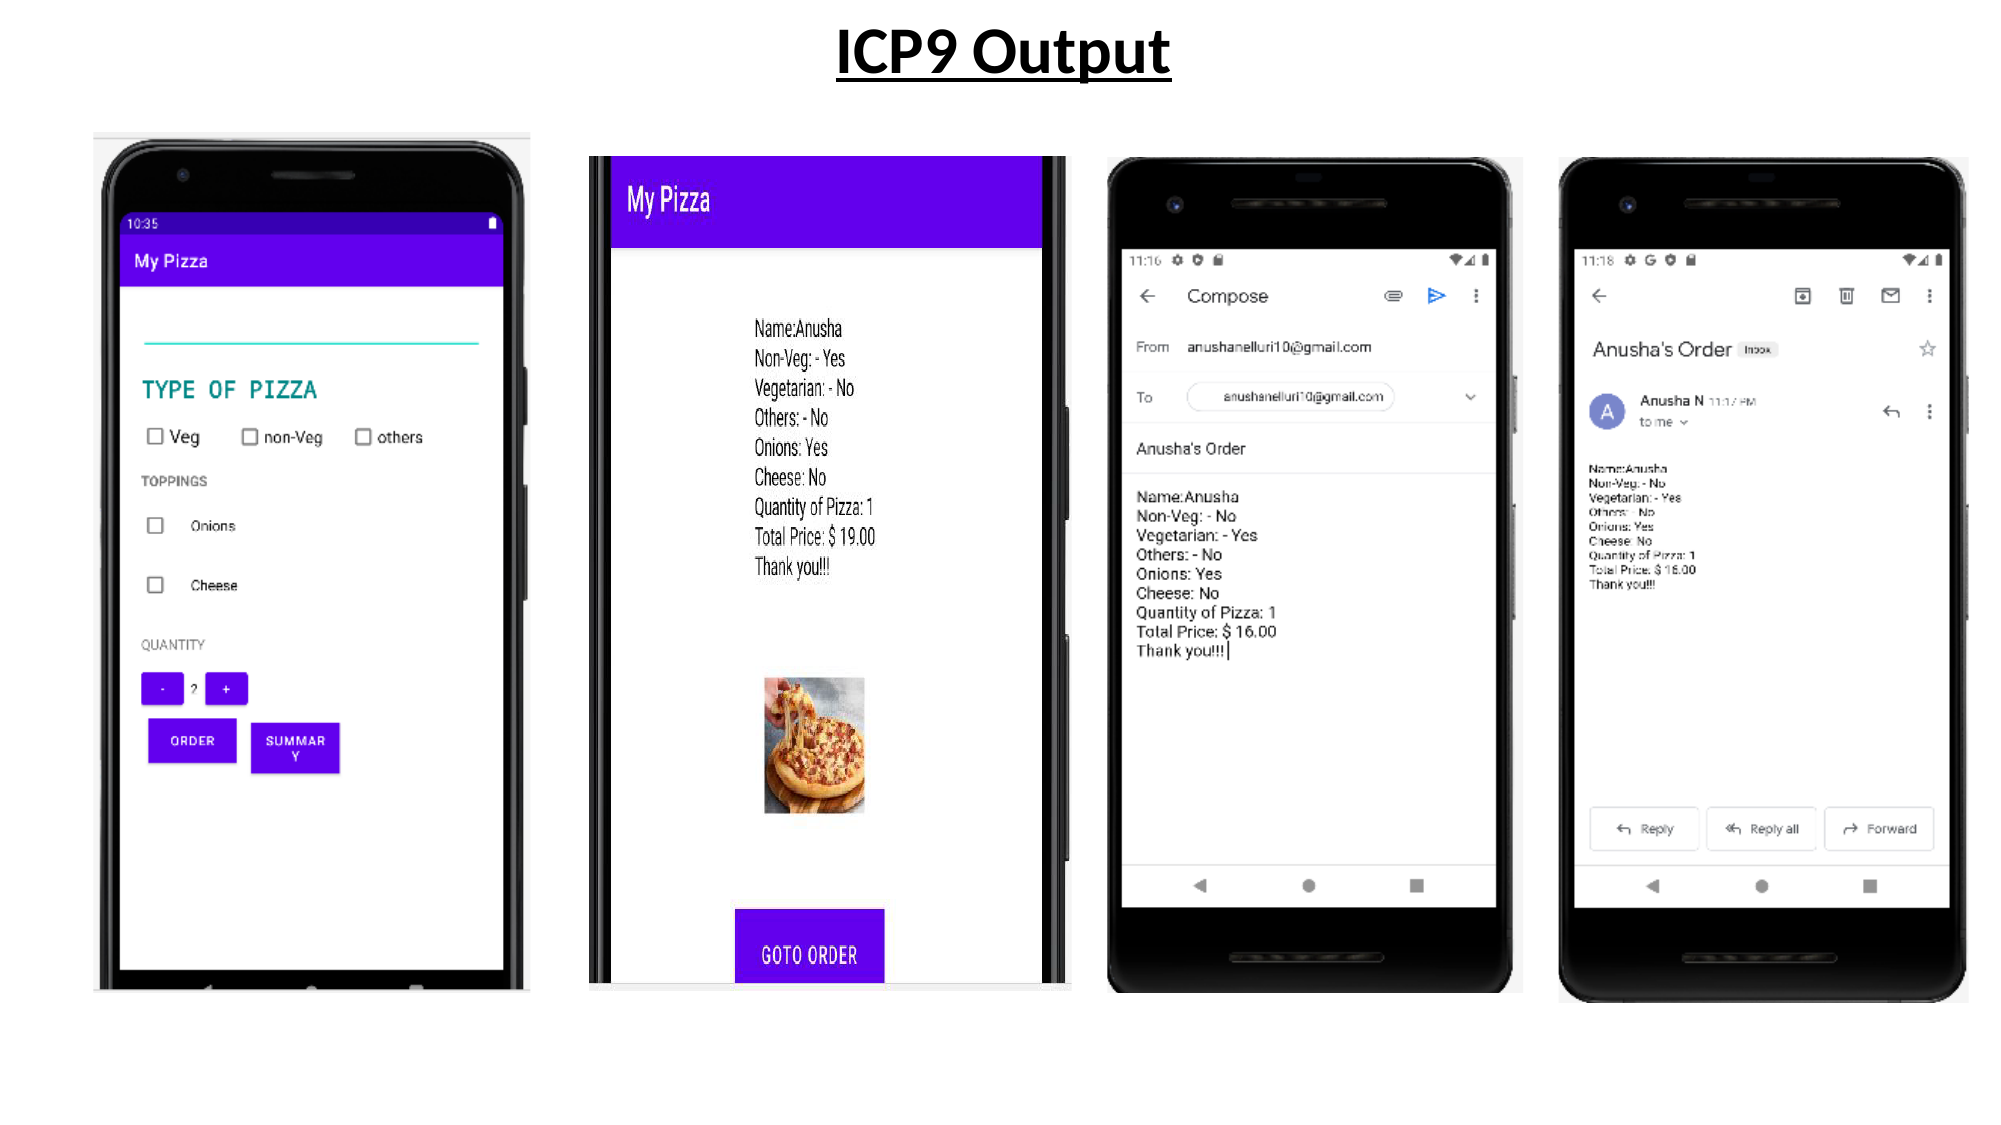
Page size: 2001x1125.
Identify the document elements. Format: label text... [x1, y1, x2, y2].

picture [93, 132, 531, 993]
text_box ICP9 Output [820, 0, 1191, 95]
picture [589, 156, 1072, 991]
picture [1558, 157, 1969, 1003]
picture [1107, 157, 1524, 993]
